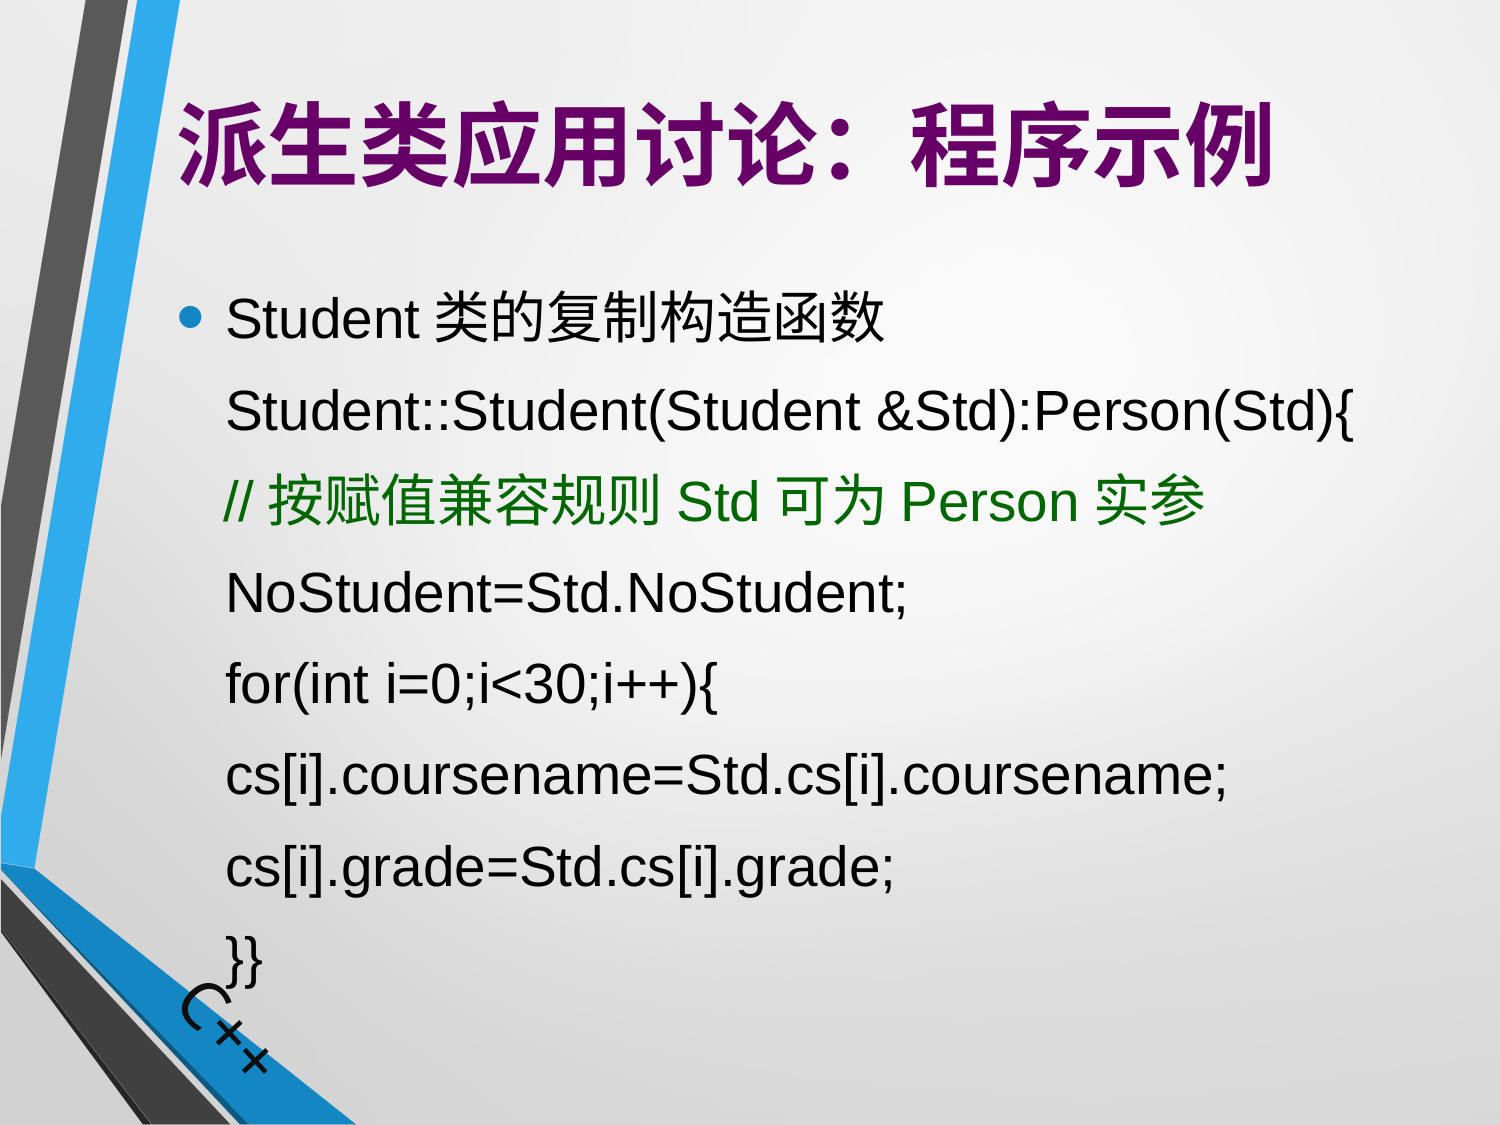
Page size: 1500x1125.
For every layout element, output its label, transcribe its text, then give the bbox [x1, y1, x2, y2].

title 派生类应用讨论：程序示例 [161, 43, 1425, 242]
list Student类的复制构造函数 Student::Student(Student &Std):Person(Std){ //按赋值兼容规则Std可为Person实参 NoStudent=Std.NoStudent; for(int i=0;i<30;i++){ cs[i].coursename=Std.cs[i].coursename; cs[i].grade=Std.cs[i].grade; }} [161, 275, 1425, 1053]
picture [0, 0, 358, 1125]
